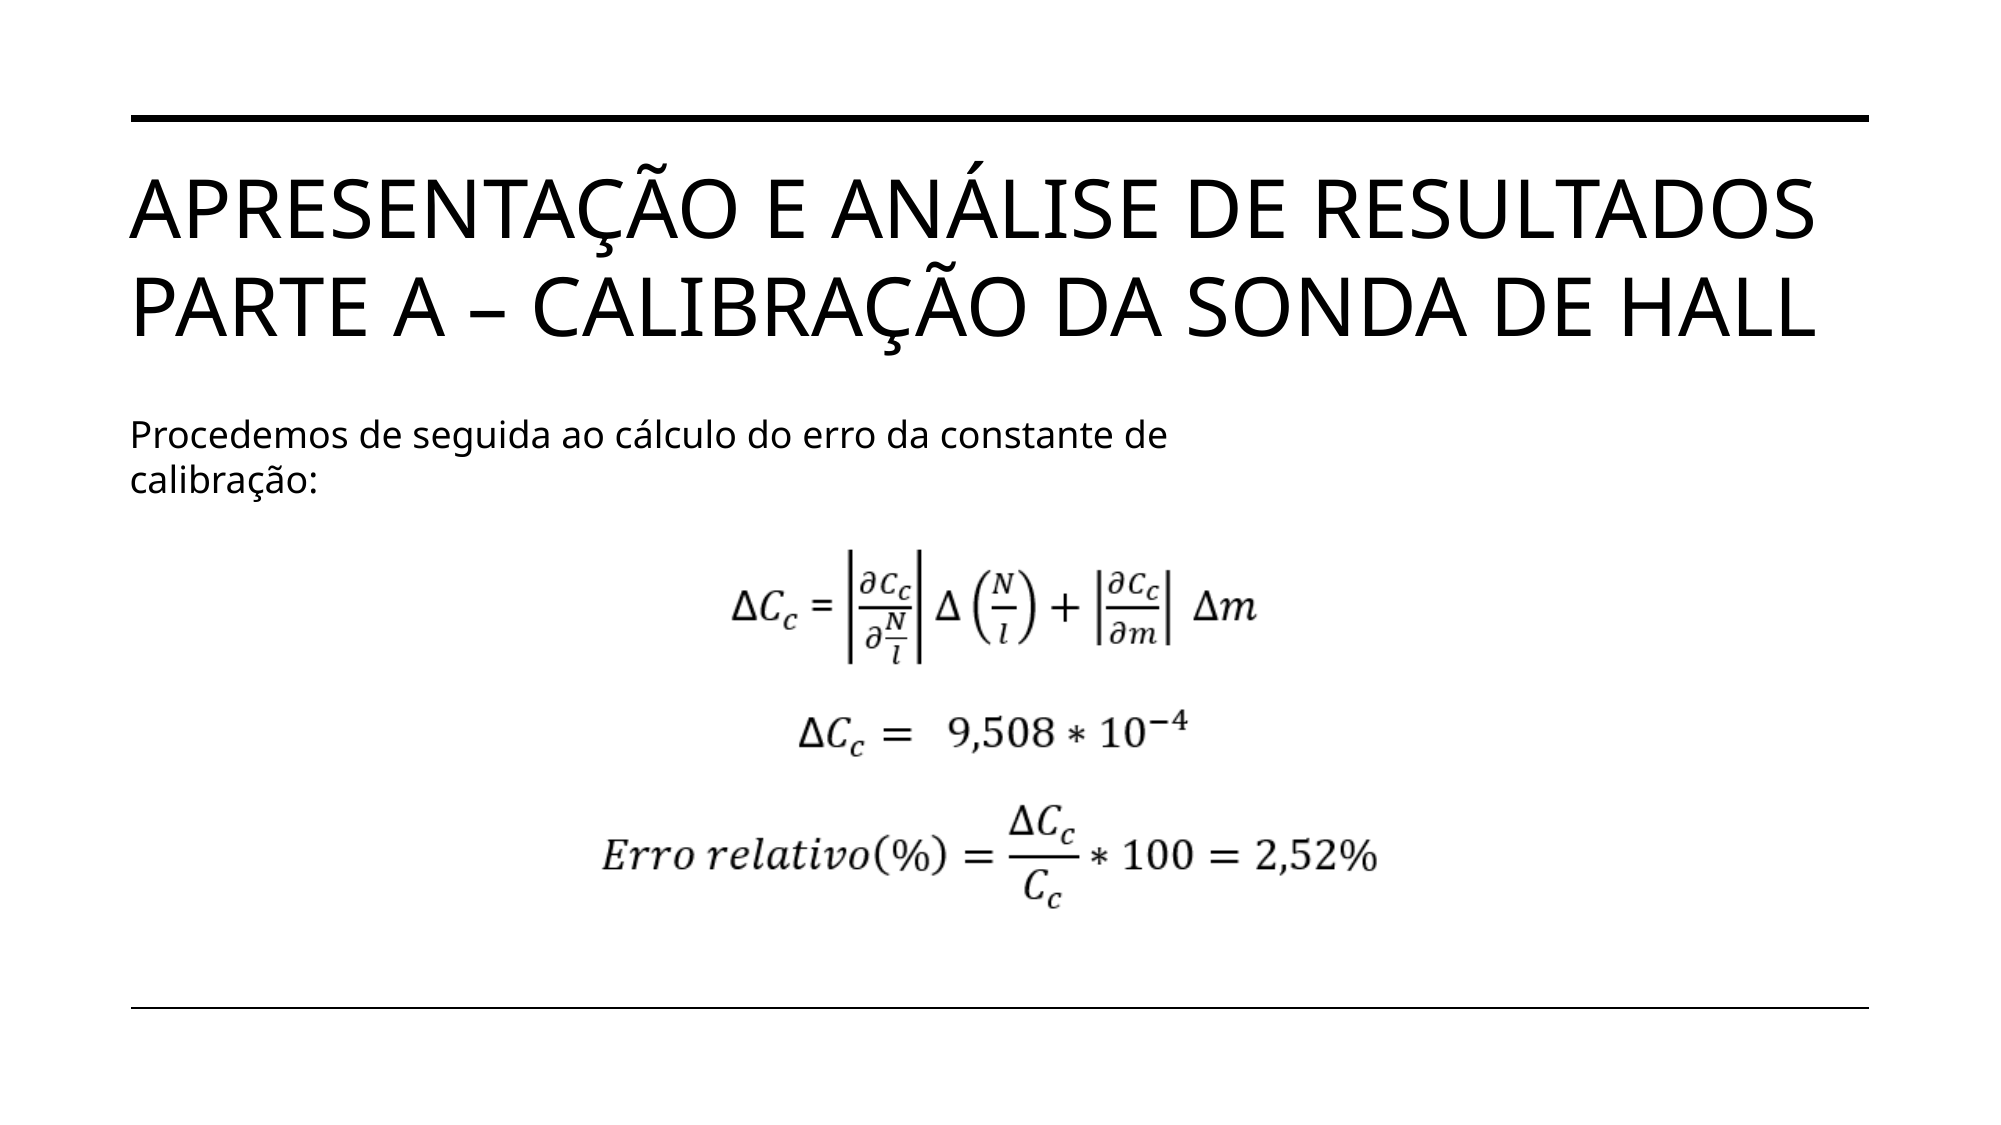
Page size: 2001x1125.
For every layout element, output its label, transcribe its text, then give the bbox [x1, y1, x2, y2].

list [499, 503, 1485, 962]
title Apresentação e análise de resultados Parte A – Calibração da sonda de Hall [114, 149, 1869, 365]
text_box Procedemos de seguida ao cálculo do erro da constante de calibração: [114, 403, 1315, 509]
